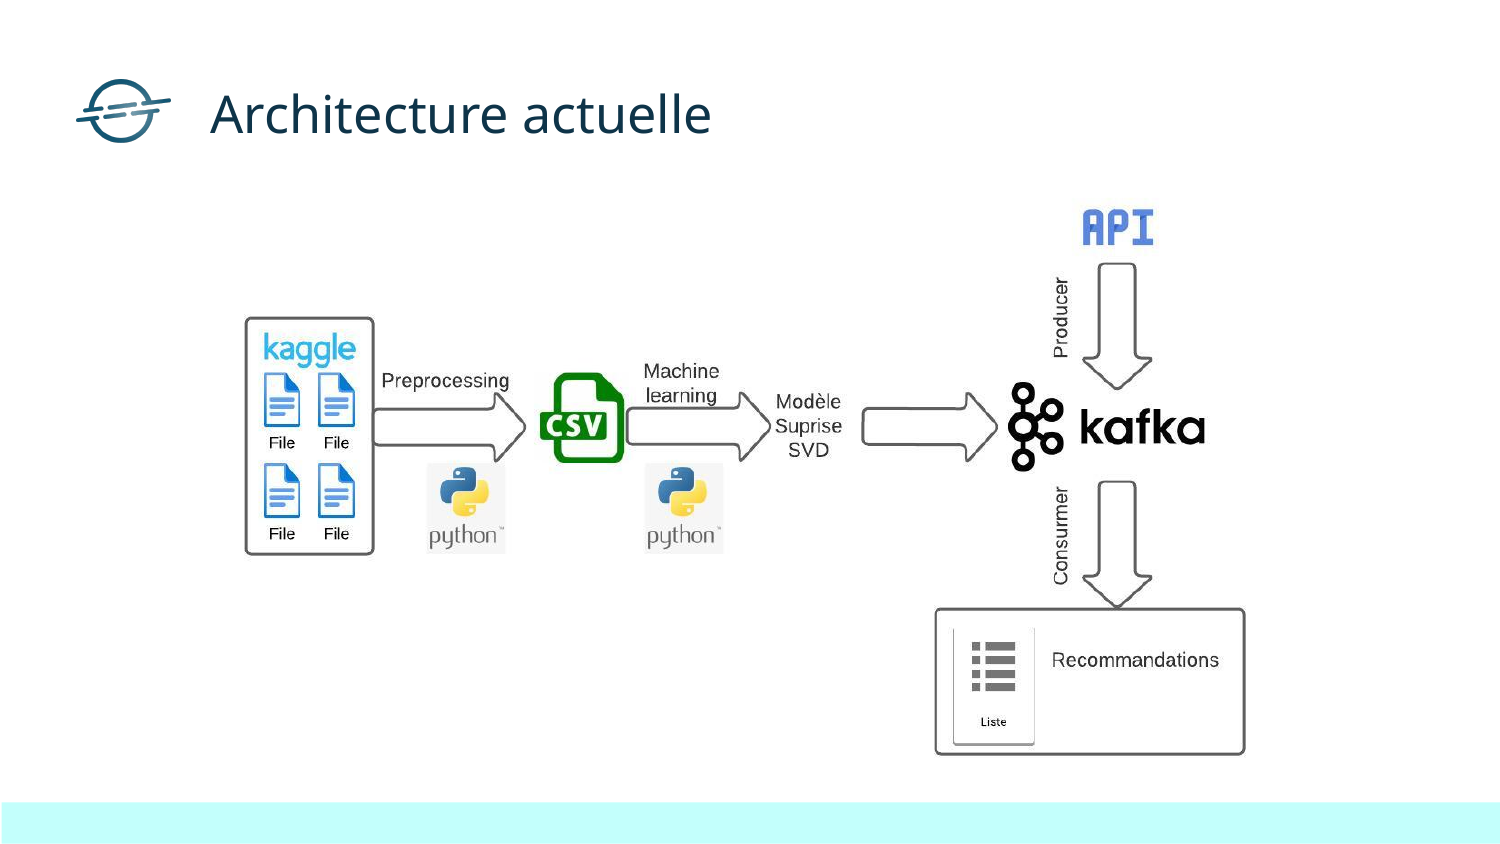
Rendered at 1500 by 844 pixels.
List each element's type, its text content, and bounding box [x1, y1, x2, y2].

title Architecture actuelle [195, 66, 1068, 154]
picture [75, 78, 171, 143]
picture [199, 154, 1280, 791]
text_box [1, 802, 1500, 844]
